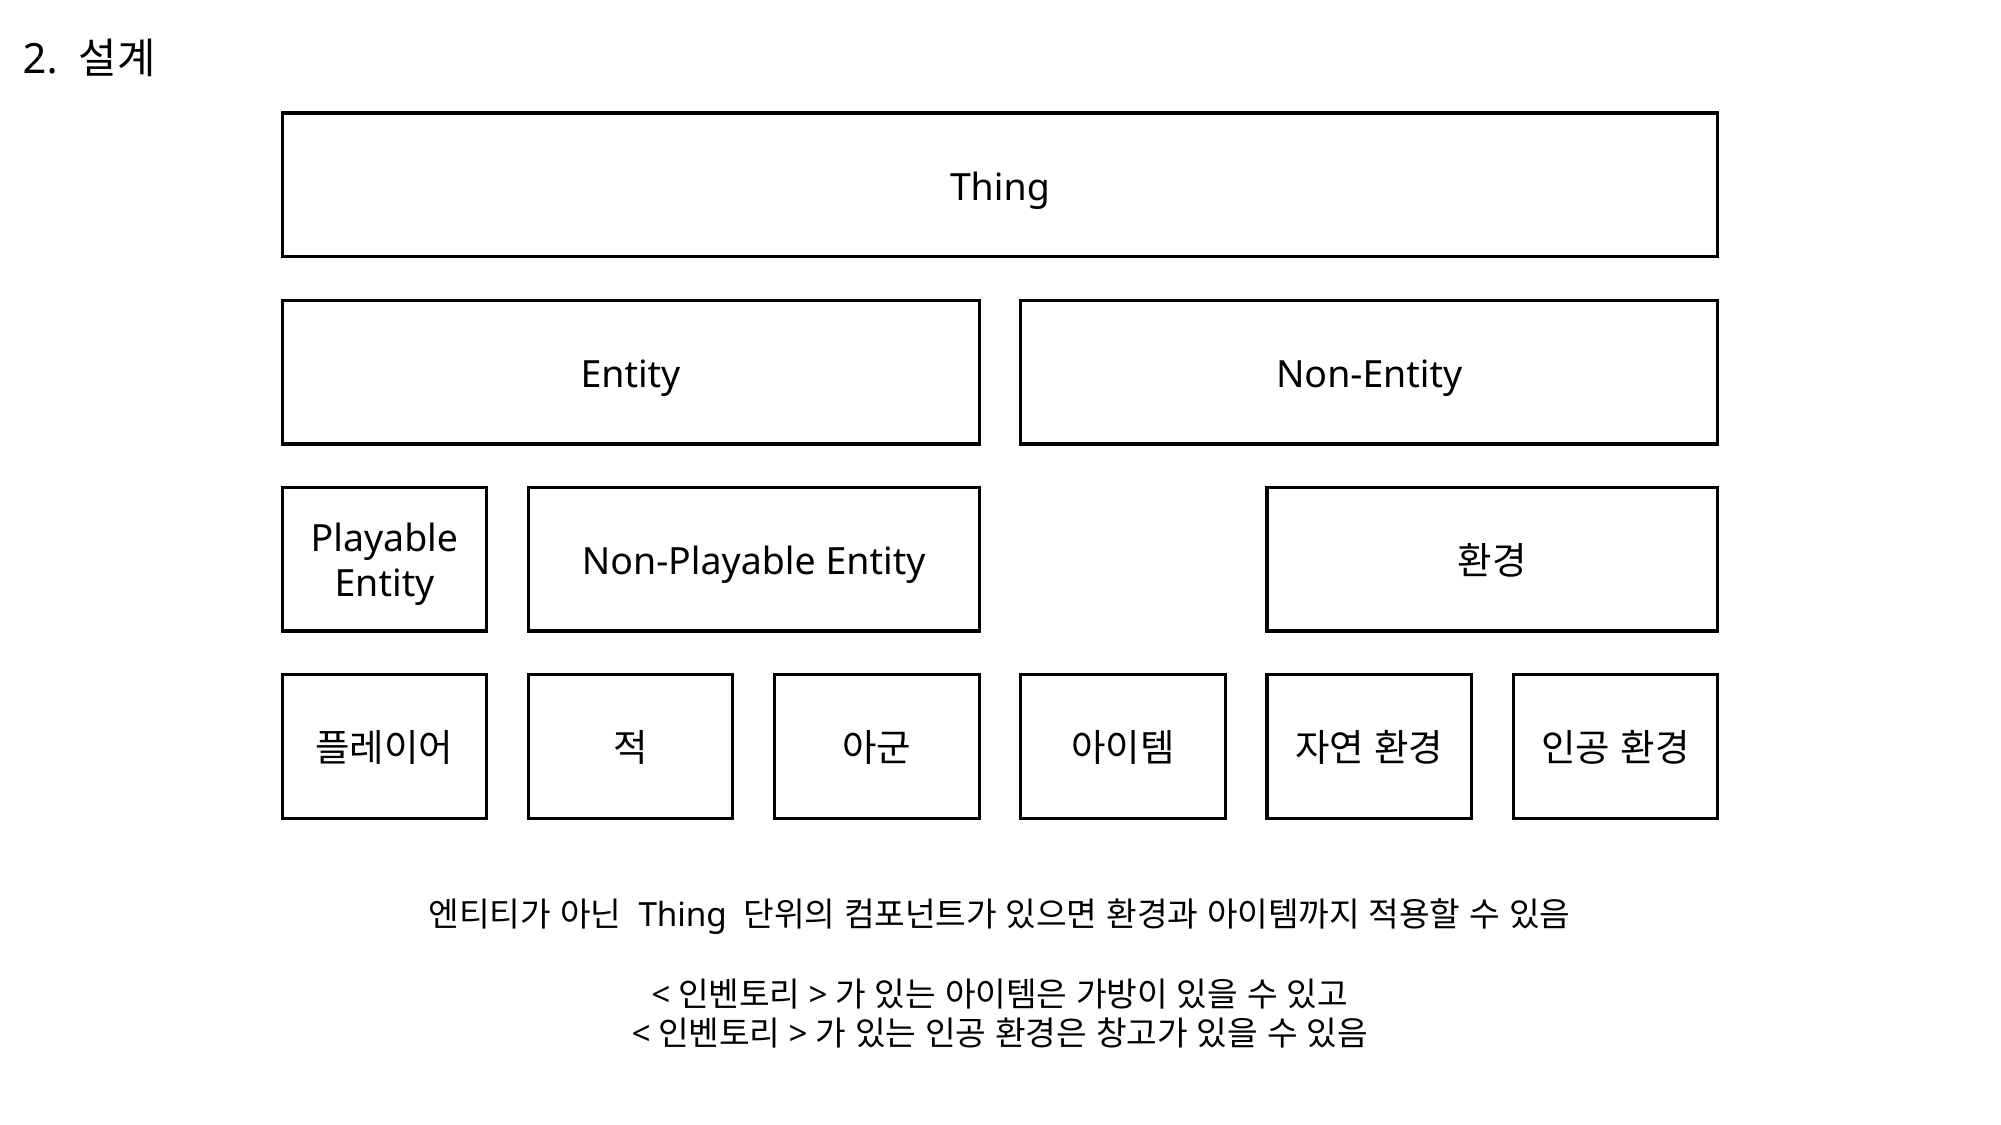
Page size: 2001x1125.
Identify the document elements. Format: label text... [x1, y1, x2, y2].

text_box 2. 설계 [7, 24, 171, 90]
text_box 엔티티가 아닌 Thing 단위의 컴포넌트가 있으면 환경과 아이템까지 적용할 수 있음 <인벤토리>가 있는 아이템은 가방이 있을 수 있고 <인벤토리>가 있는 인공 환경은 창고가 있을 수 있음 [414, 885, 1586, 1060]
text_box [281, 112, 1719, 819]
